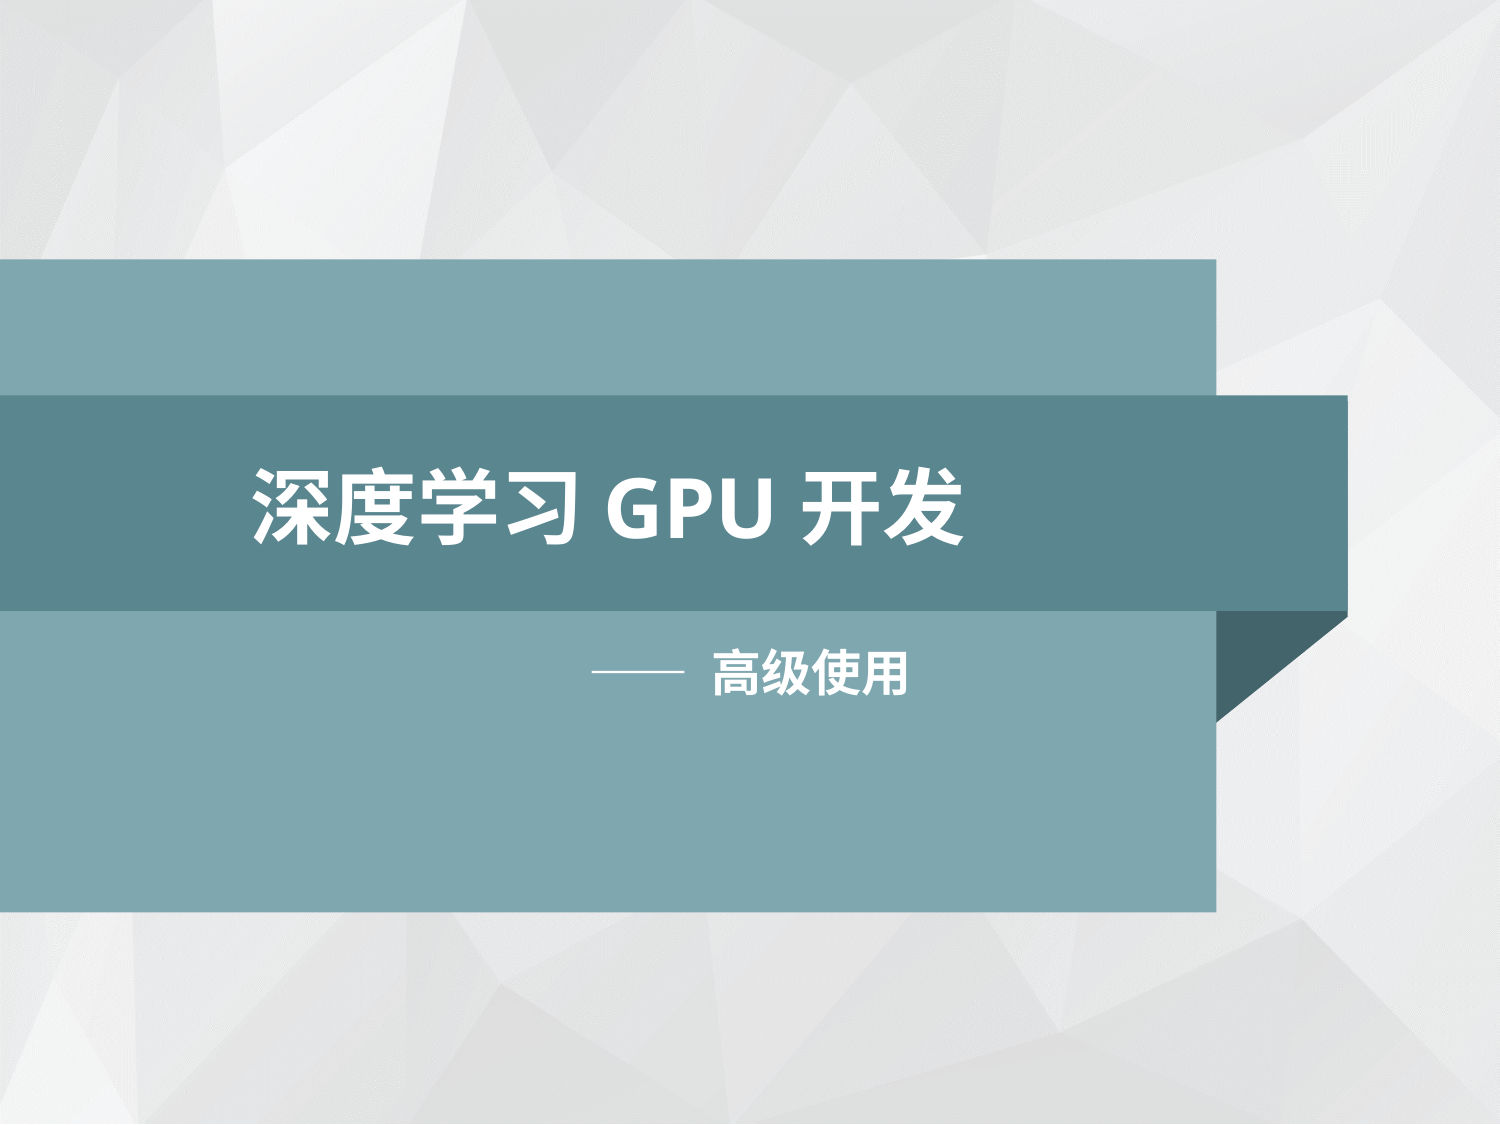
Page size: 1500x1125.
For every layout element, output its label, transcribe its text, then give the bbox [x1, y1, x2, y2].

list —— 高级使用 [322, 588, 1178, 763]
title 深度学习GPU开发 [180, 417, 1036, 565]
picture [0, 0, 1500, 1125]
